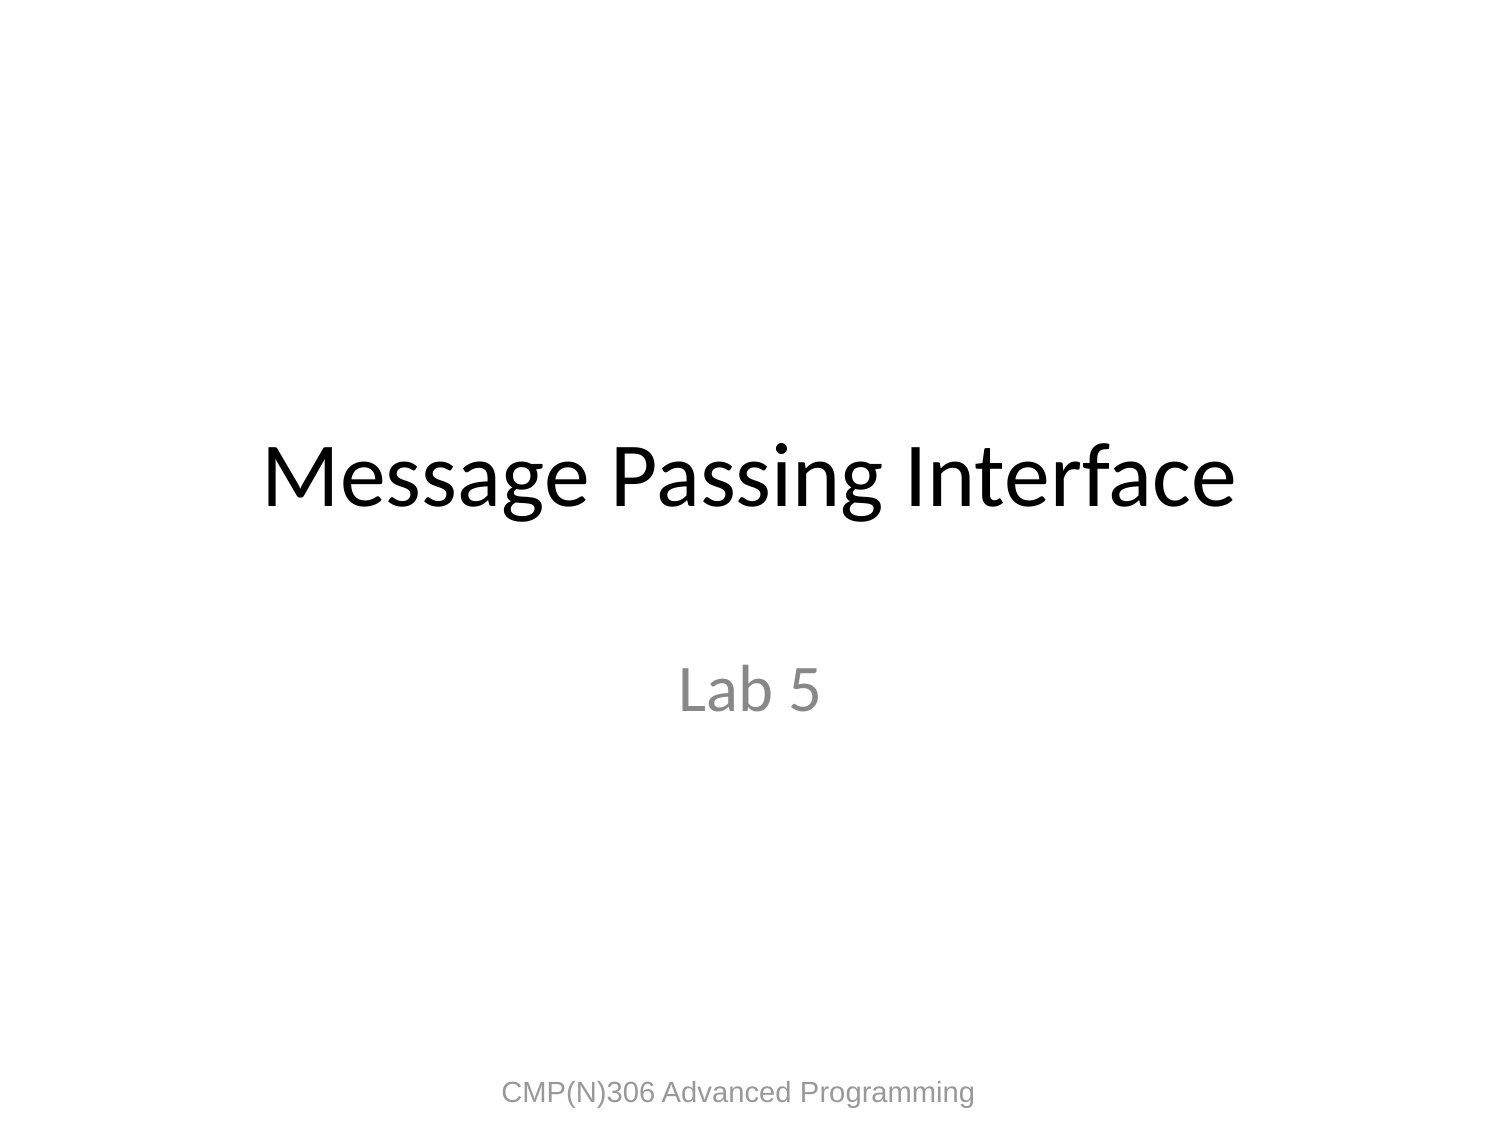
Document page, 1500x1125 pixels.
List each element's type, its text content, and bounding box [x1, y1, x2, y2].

subtitle Lab 5 [225, 637, 1275, 925]
title Message Passing Interface [112, 349, 1388, 591]
